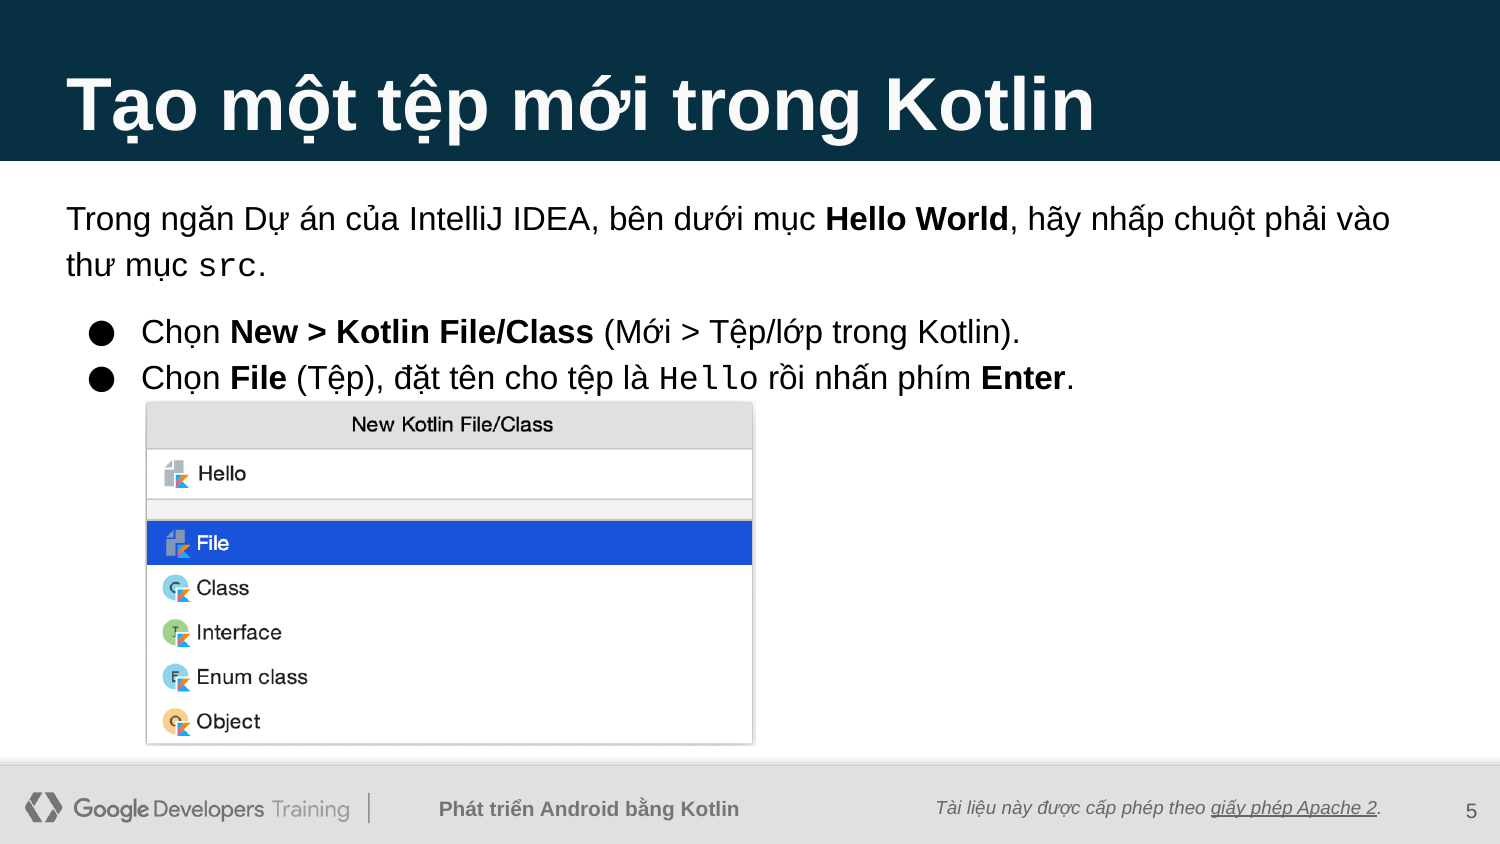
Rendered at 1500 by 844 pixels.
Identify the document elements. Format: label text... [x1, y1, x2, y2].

slide_number 5 [1402, 777, 1493, 842]
list Trong ngăn Dự án của IntelliJ IDEA, bên dưới mục Hello World, hãy nhấp chuột phải vào thư mục src. Chọn New > Kotlin File/Class (Mới > Tệp/lớp trong Kotlin). Chọn File (Tệp), đặt tên cho tệp là Hello rồi nhấn phím Enter. [51, 176, 1449, 701]
picture [0, 161, 1500, 844]
title Tạo một tệp mới trong Kotlin [51, 40, 1449, 135]
